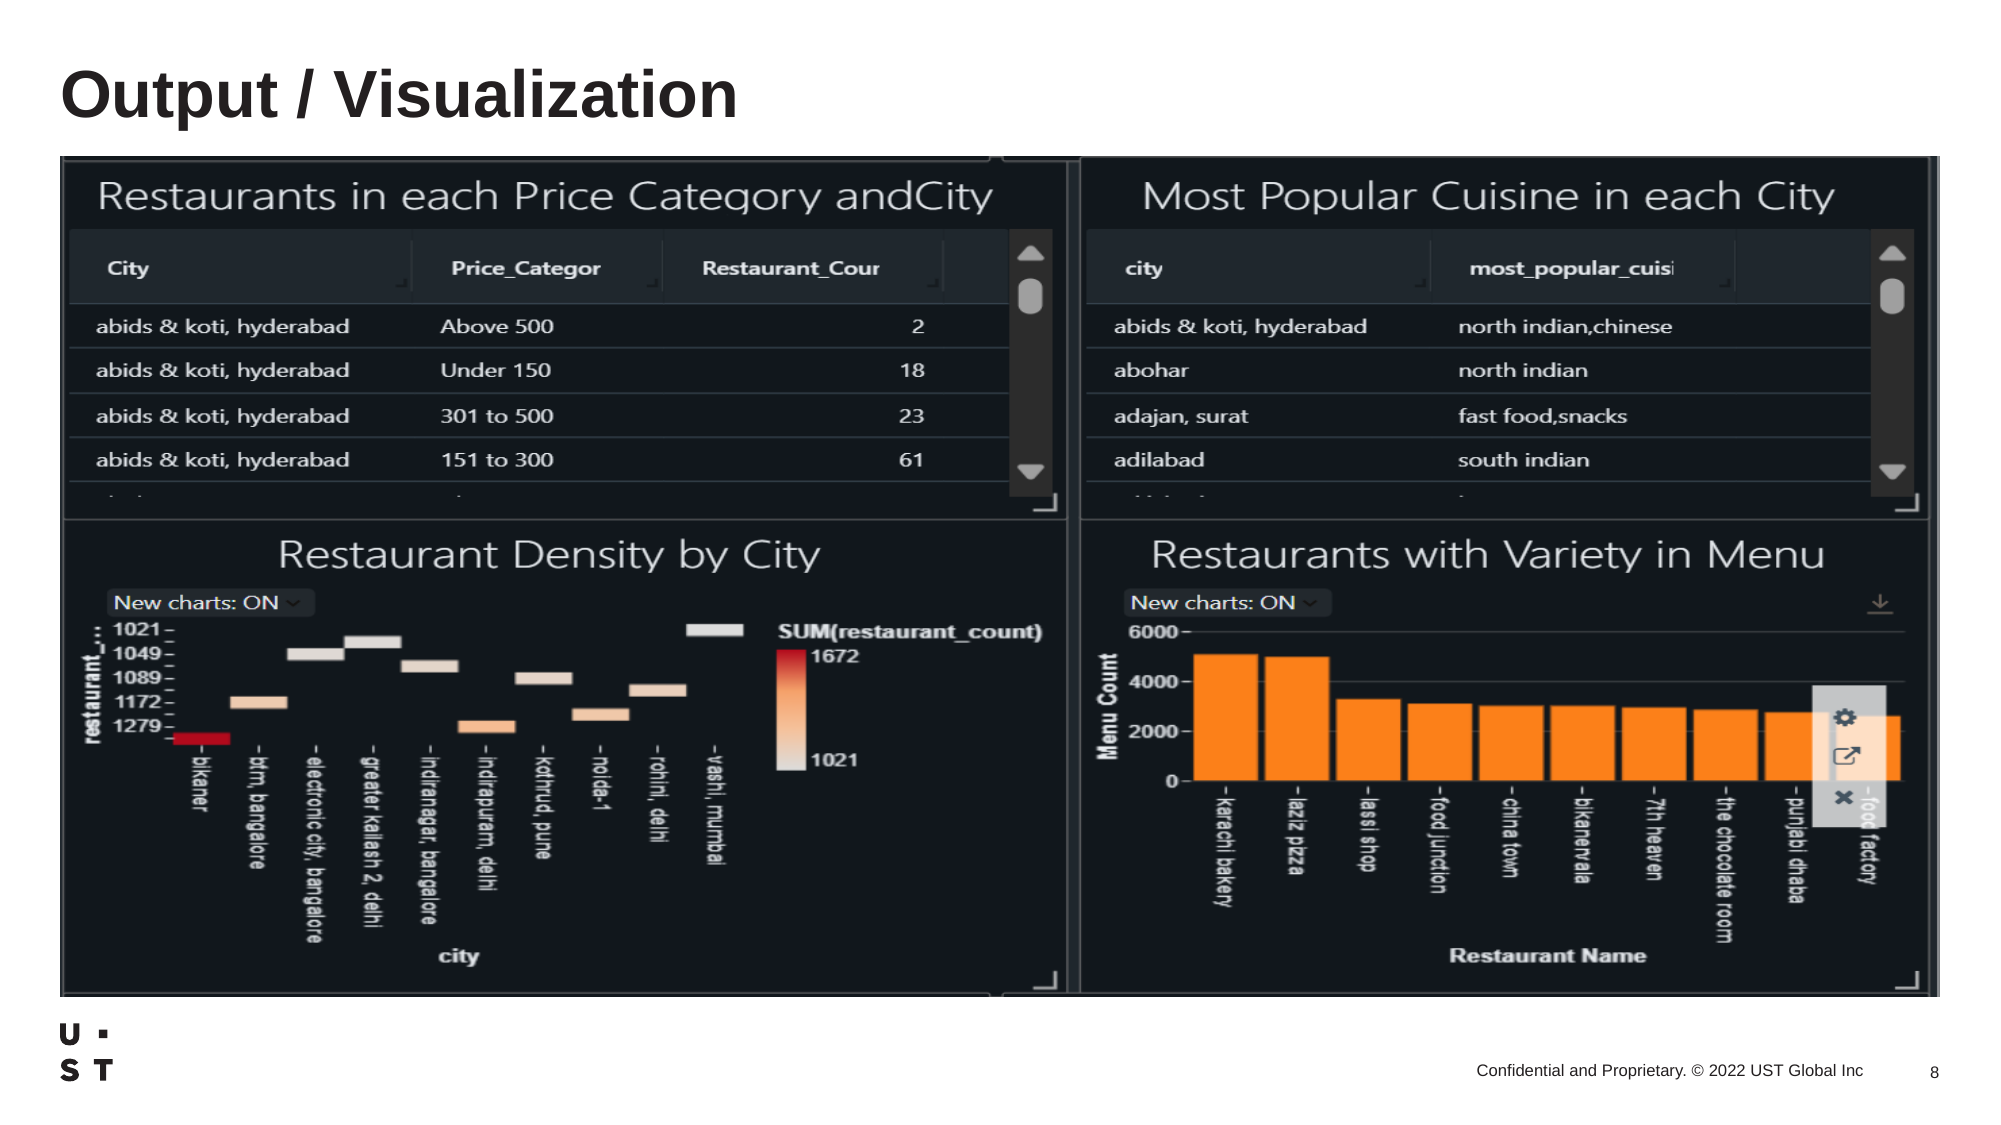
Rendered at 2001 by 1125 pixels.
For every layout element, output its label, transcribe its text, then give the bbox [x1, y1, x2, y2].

title Output / Visualization [60, 60, 1940, 156]
picture [59, 156, 1940, 997]
